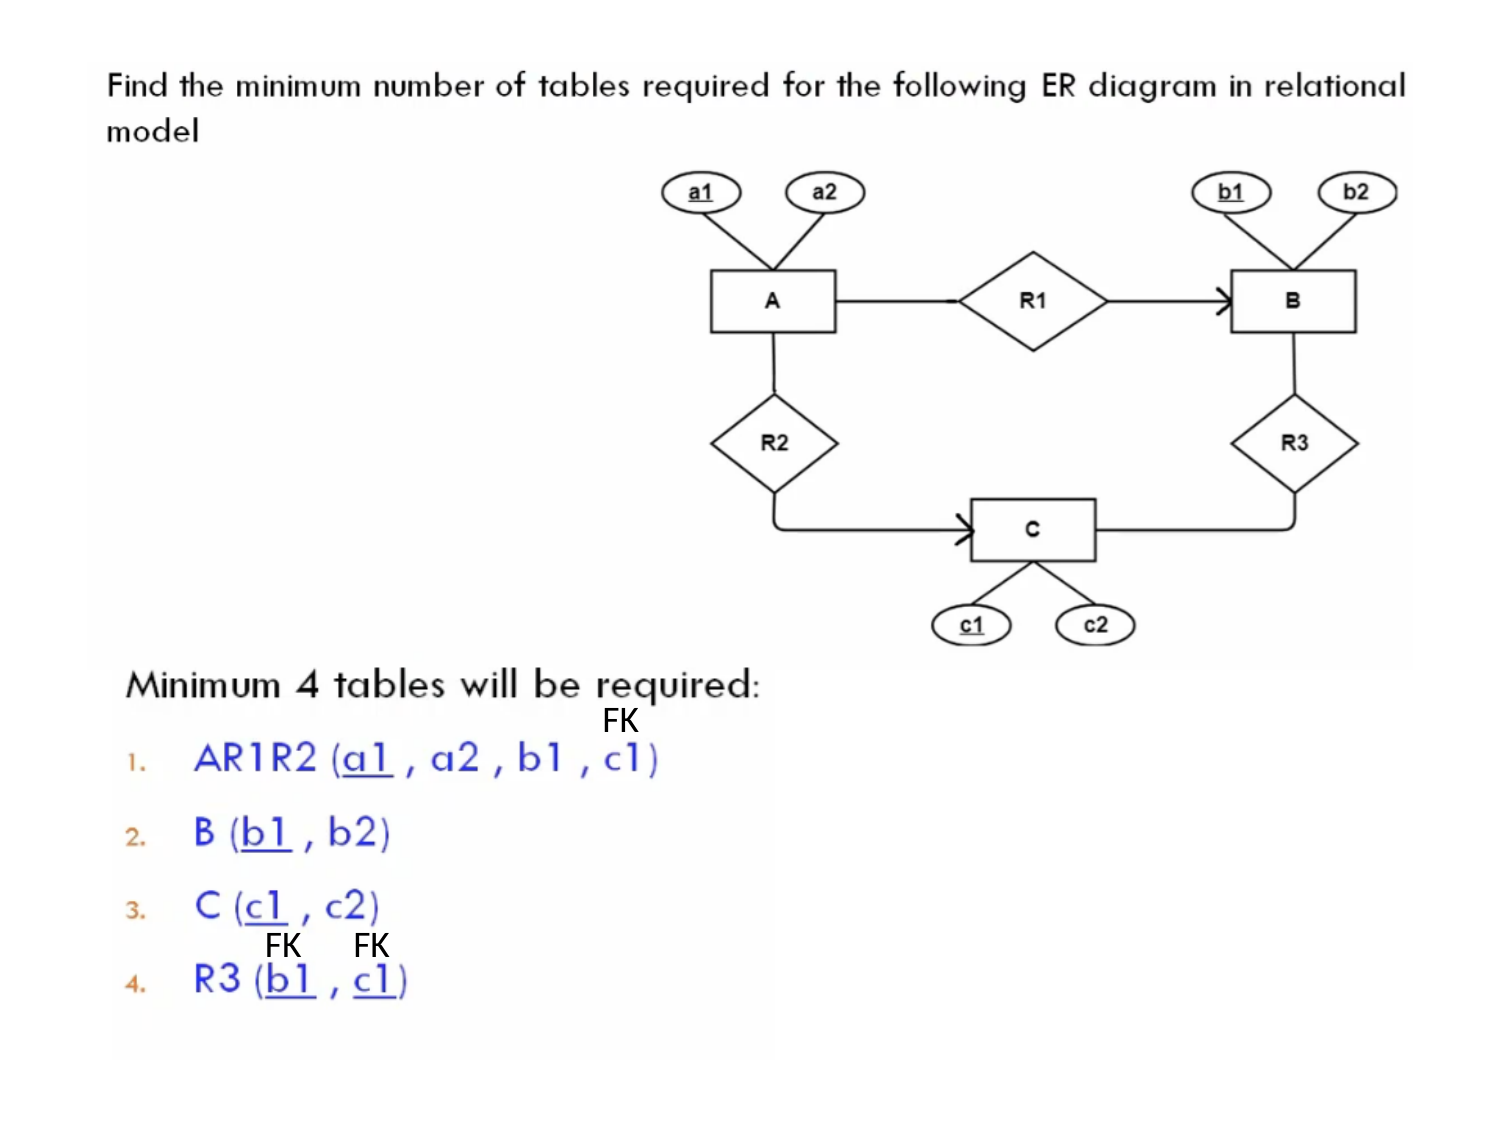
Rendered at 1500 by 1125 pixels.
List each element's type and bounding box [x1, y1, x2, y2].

picture [87, 62, 1413, 1060]
